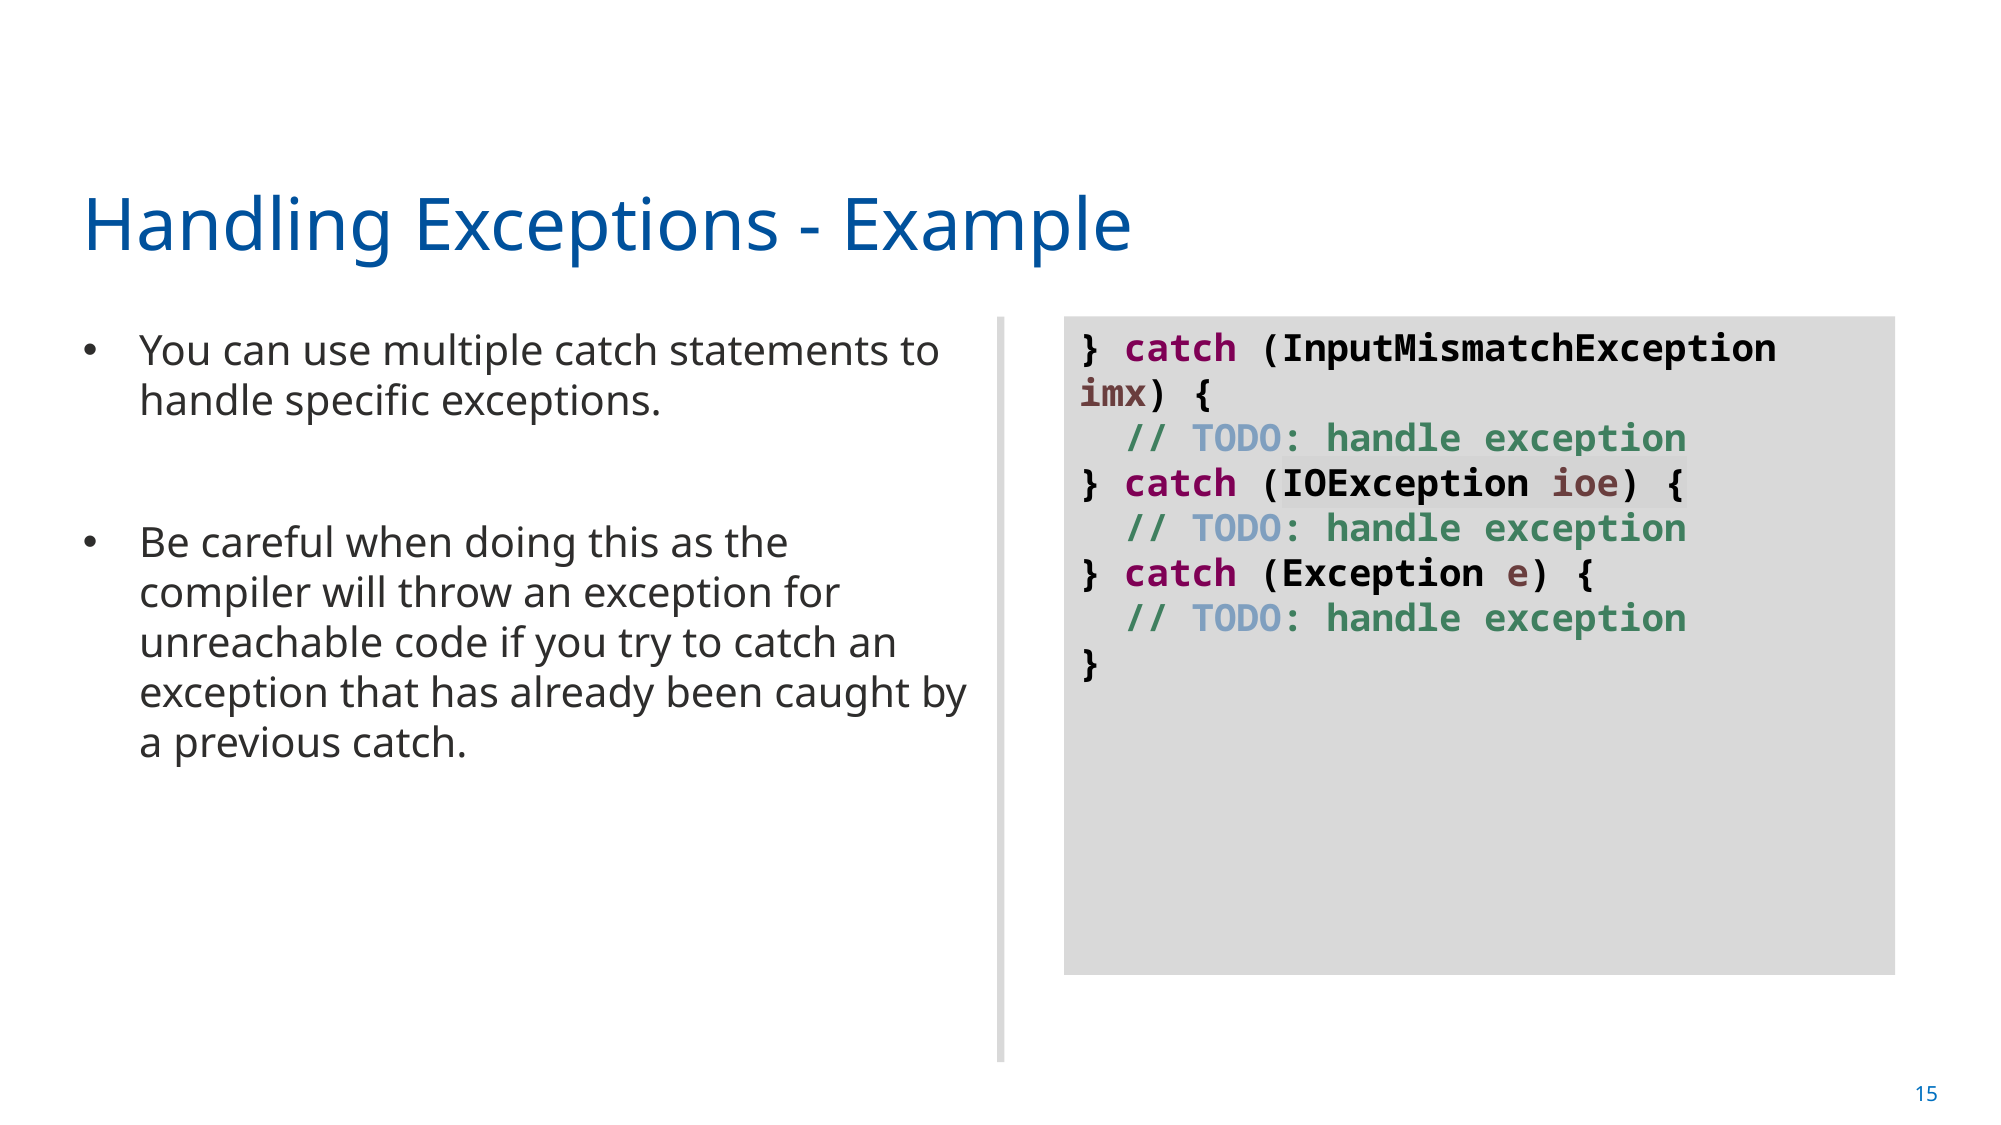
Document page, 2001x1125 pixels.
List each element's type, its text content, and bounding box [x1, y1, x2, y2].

title Handling Exceptions - Example [67, 170, 1565, 273]
list You can use multiple catch statements to handle specific exceptions. Be careful when doing this as the compiler will throw an exception for unreachable code if you try to catch an exception that has already been caught by a previous catch. [67, 316, 984, 1063]
text_box } catch (InputMismatchException imx) { // TODO: handle exception } catch (IOException ioe) { // TODO: handle exception } catch (Exception e) { // TODO: handle exception } [1064, 316, 1896, 975]
